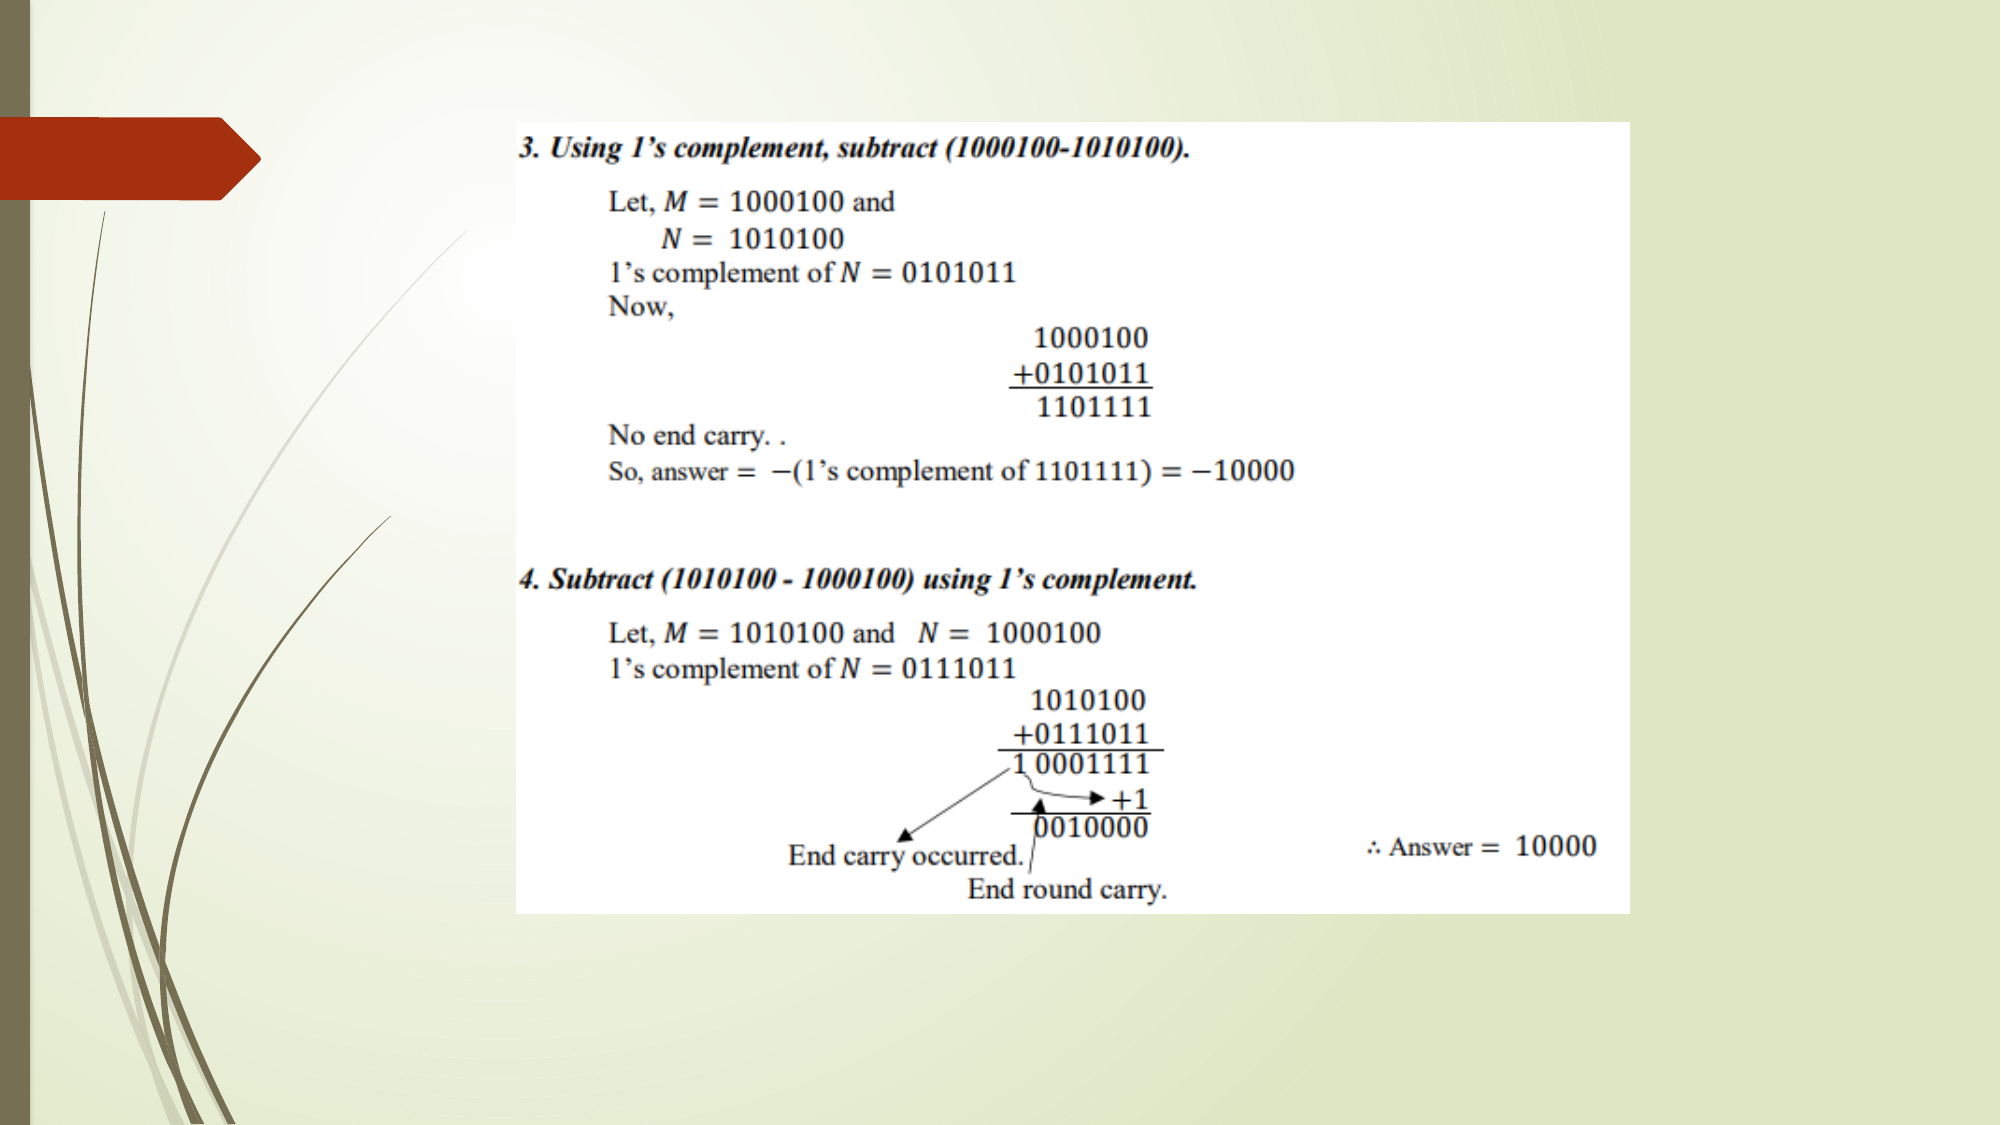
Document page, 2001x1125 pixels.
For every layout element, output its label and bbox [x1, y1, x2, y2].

list [516, 121, 1630, 915]
